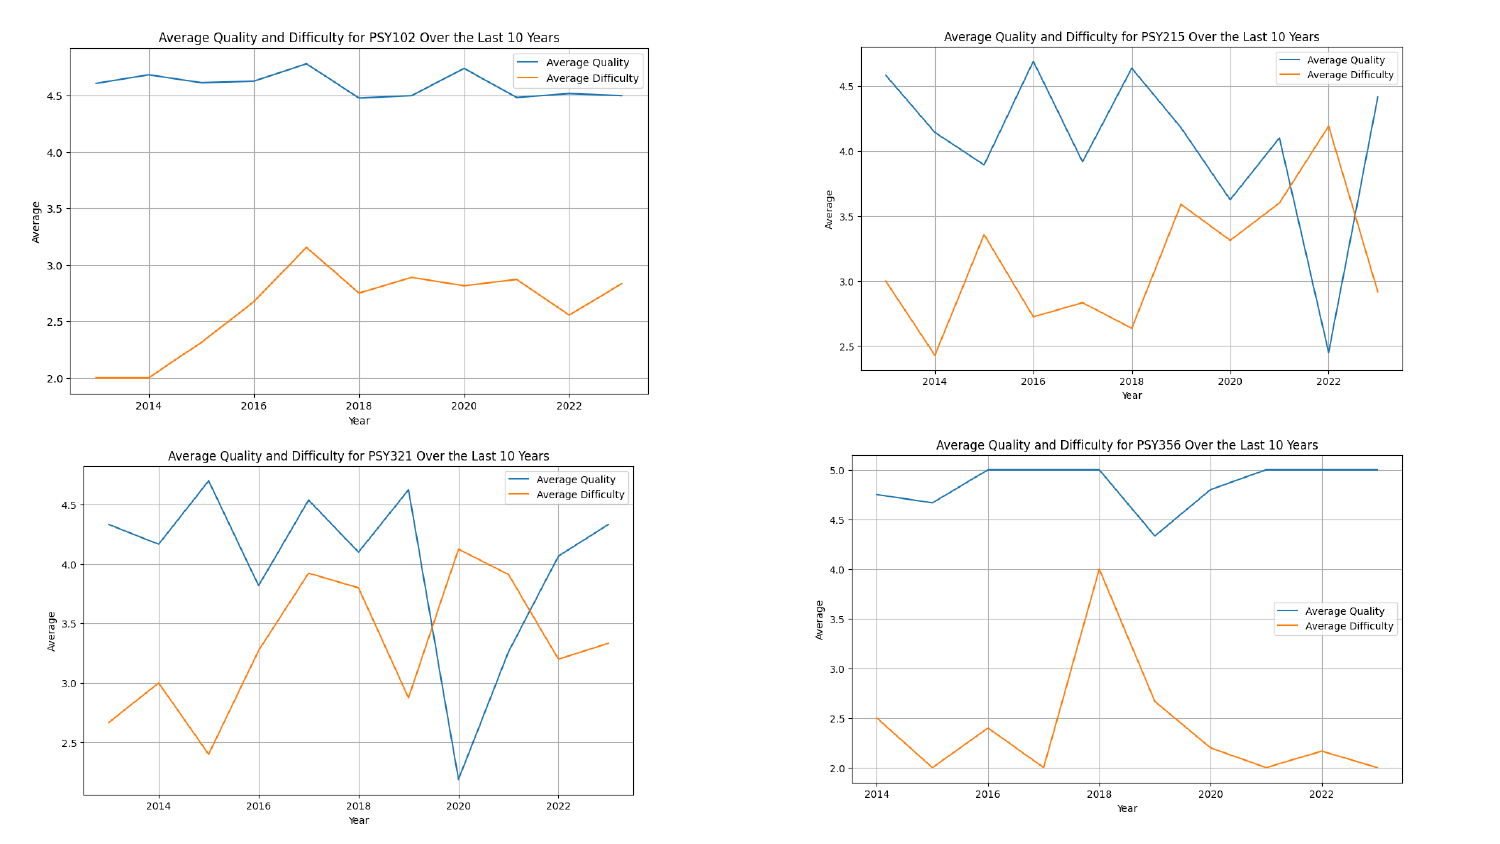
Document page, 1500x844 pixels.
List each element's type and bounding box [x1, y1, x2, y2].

picture [818, 24, 1409, 407]
picture [39, 443, 640, 832]
picture [808, 431, 1409, 820]
picture [24, 24, 655, 433]
